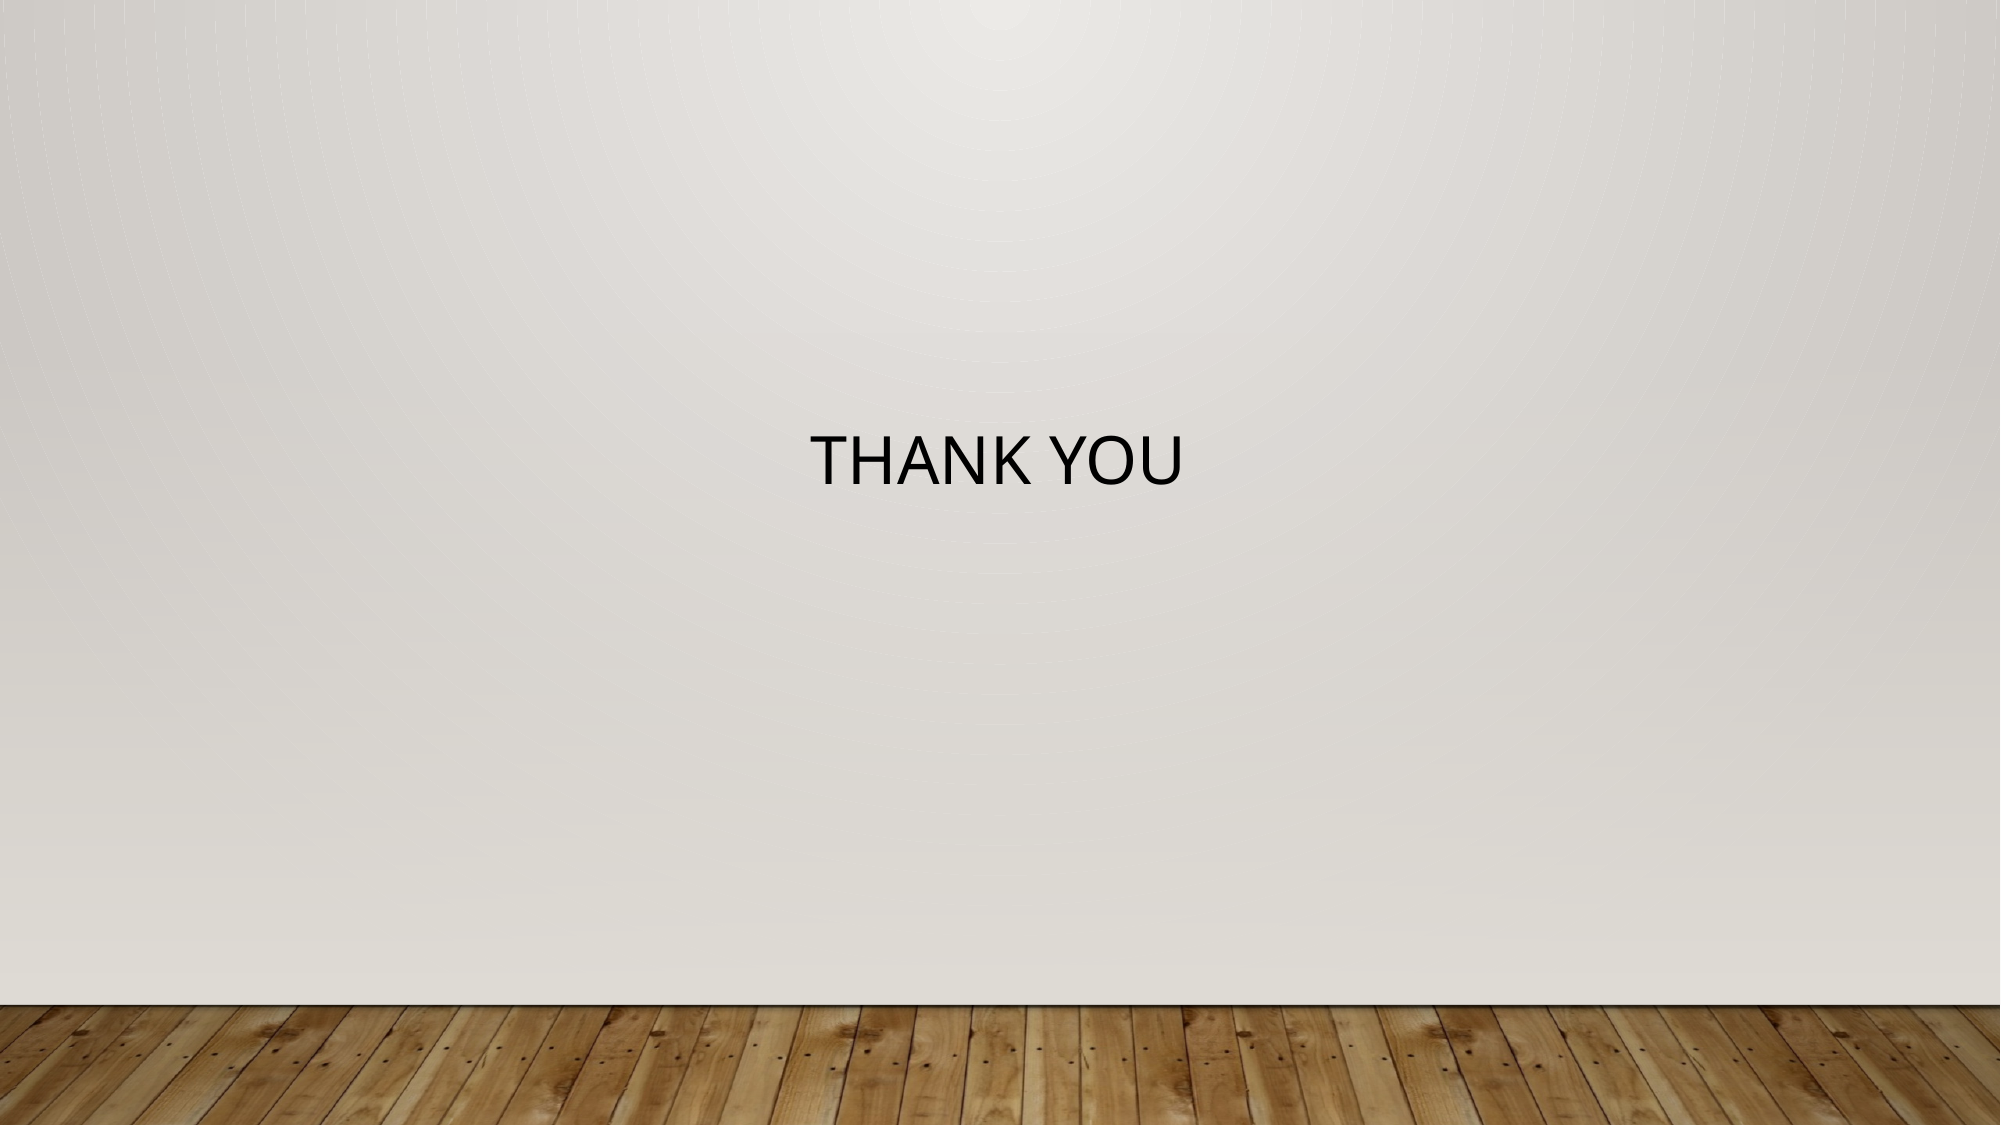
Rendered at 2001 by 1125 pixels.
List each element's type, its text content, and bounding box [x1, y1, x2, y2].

picture [0, 1005, 2000, 1125]
title Thank you [45, 132, 2000, 713]
